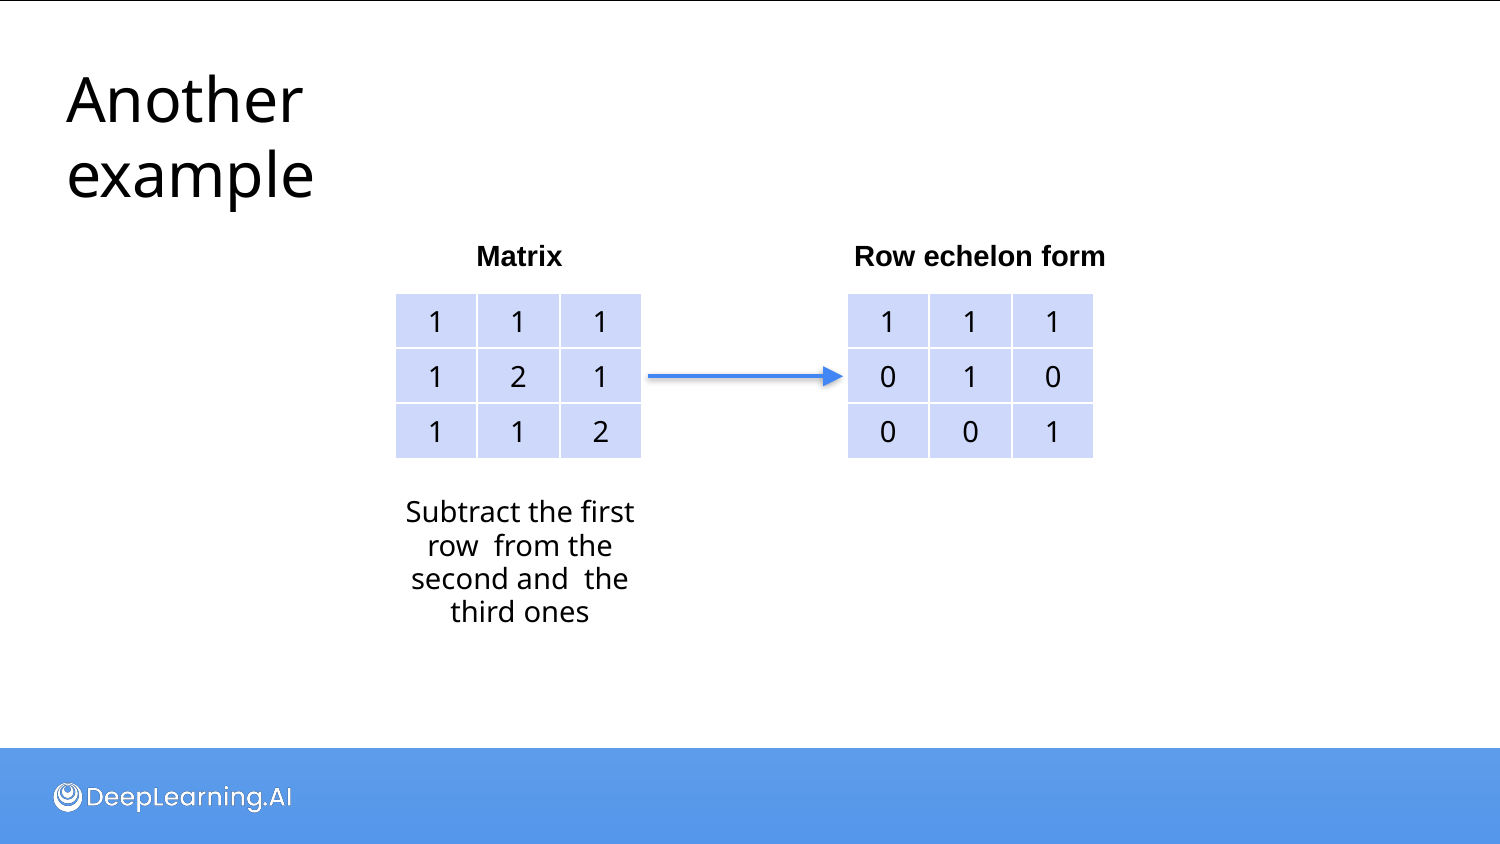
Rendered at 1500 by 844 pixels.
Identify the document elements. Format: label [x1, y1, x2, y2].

table_cell [1013, 349, 1093, 402]
text_box [474, 235, 565, 273]
table_header [930, 294, 1011, 347]
table_cell [848, 404, 928, 458]
table_cell [848, 349, 928, 402]
table_header [848, 294, 928, 347]
table_cell [396, 404, 476, 458]
table_cell [561, 349, 641, 402]
title [64, 58, 541, 211]
text_box [641, 362, 850, 396]
table_header [561, 294, 641, 347]
table_cell [478, 349, 559, 402]
table_cell [478, 404, 559, 458]
table_cell [930, 404, 1011, 458]
table_cell [1013, 404, 1093, 458]
picture [0, 748, 1500, 844]
table_header [478, 294, 559, 347]
text_box [852, 235, 1109, 273]
table_cell [396, 349, 476, 402]
table_cell [561, 404, 641, 458]
table_header [1013, 294, 1093, 347]
table_header [396, 294, 476, 347]
table_cell [930, 349, 1011, 402]
text_box [383, 490, 656, 629]
